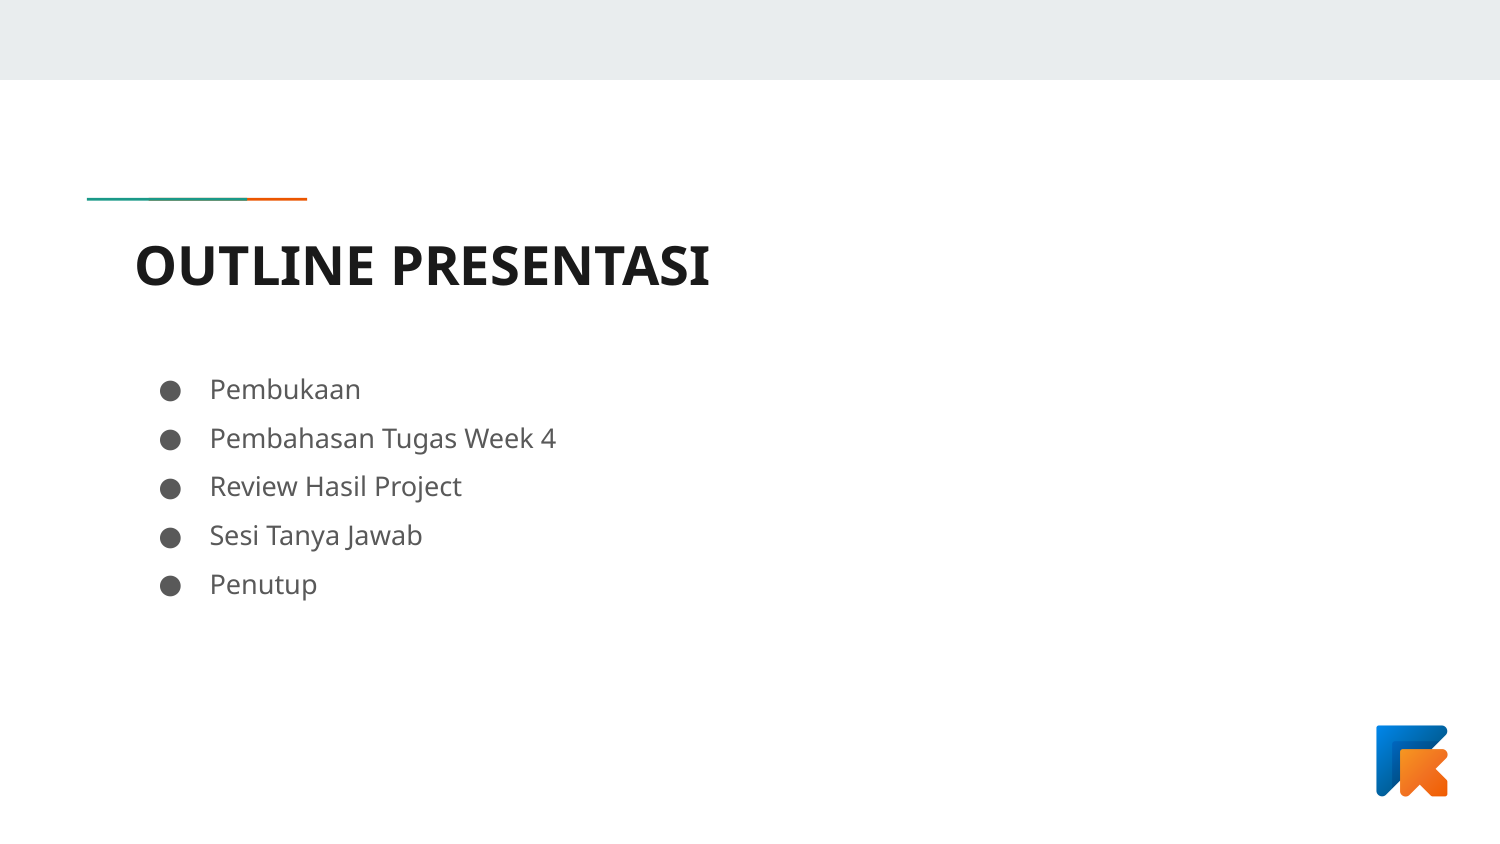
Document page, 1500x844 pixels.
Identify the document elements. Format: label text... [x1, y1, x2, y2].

picture [1348, 711, 1476, 810]
list Pembukaan Pembahasan Tugas Week 4 Review Hasil Project Sesi Tanya Jawab Penutup [119, 341, 1381, 712]
title OUTLINE PRESENTASI [119, 216, 1381, 305]
